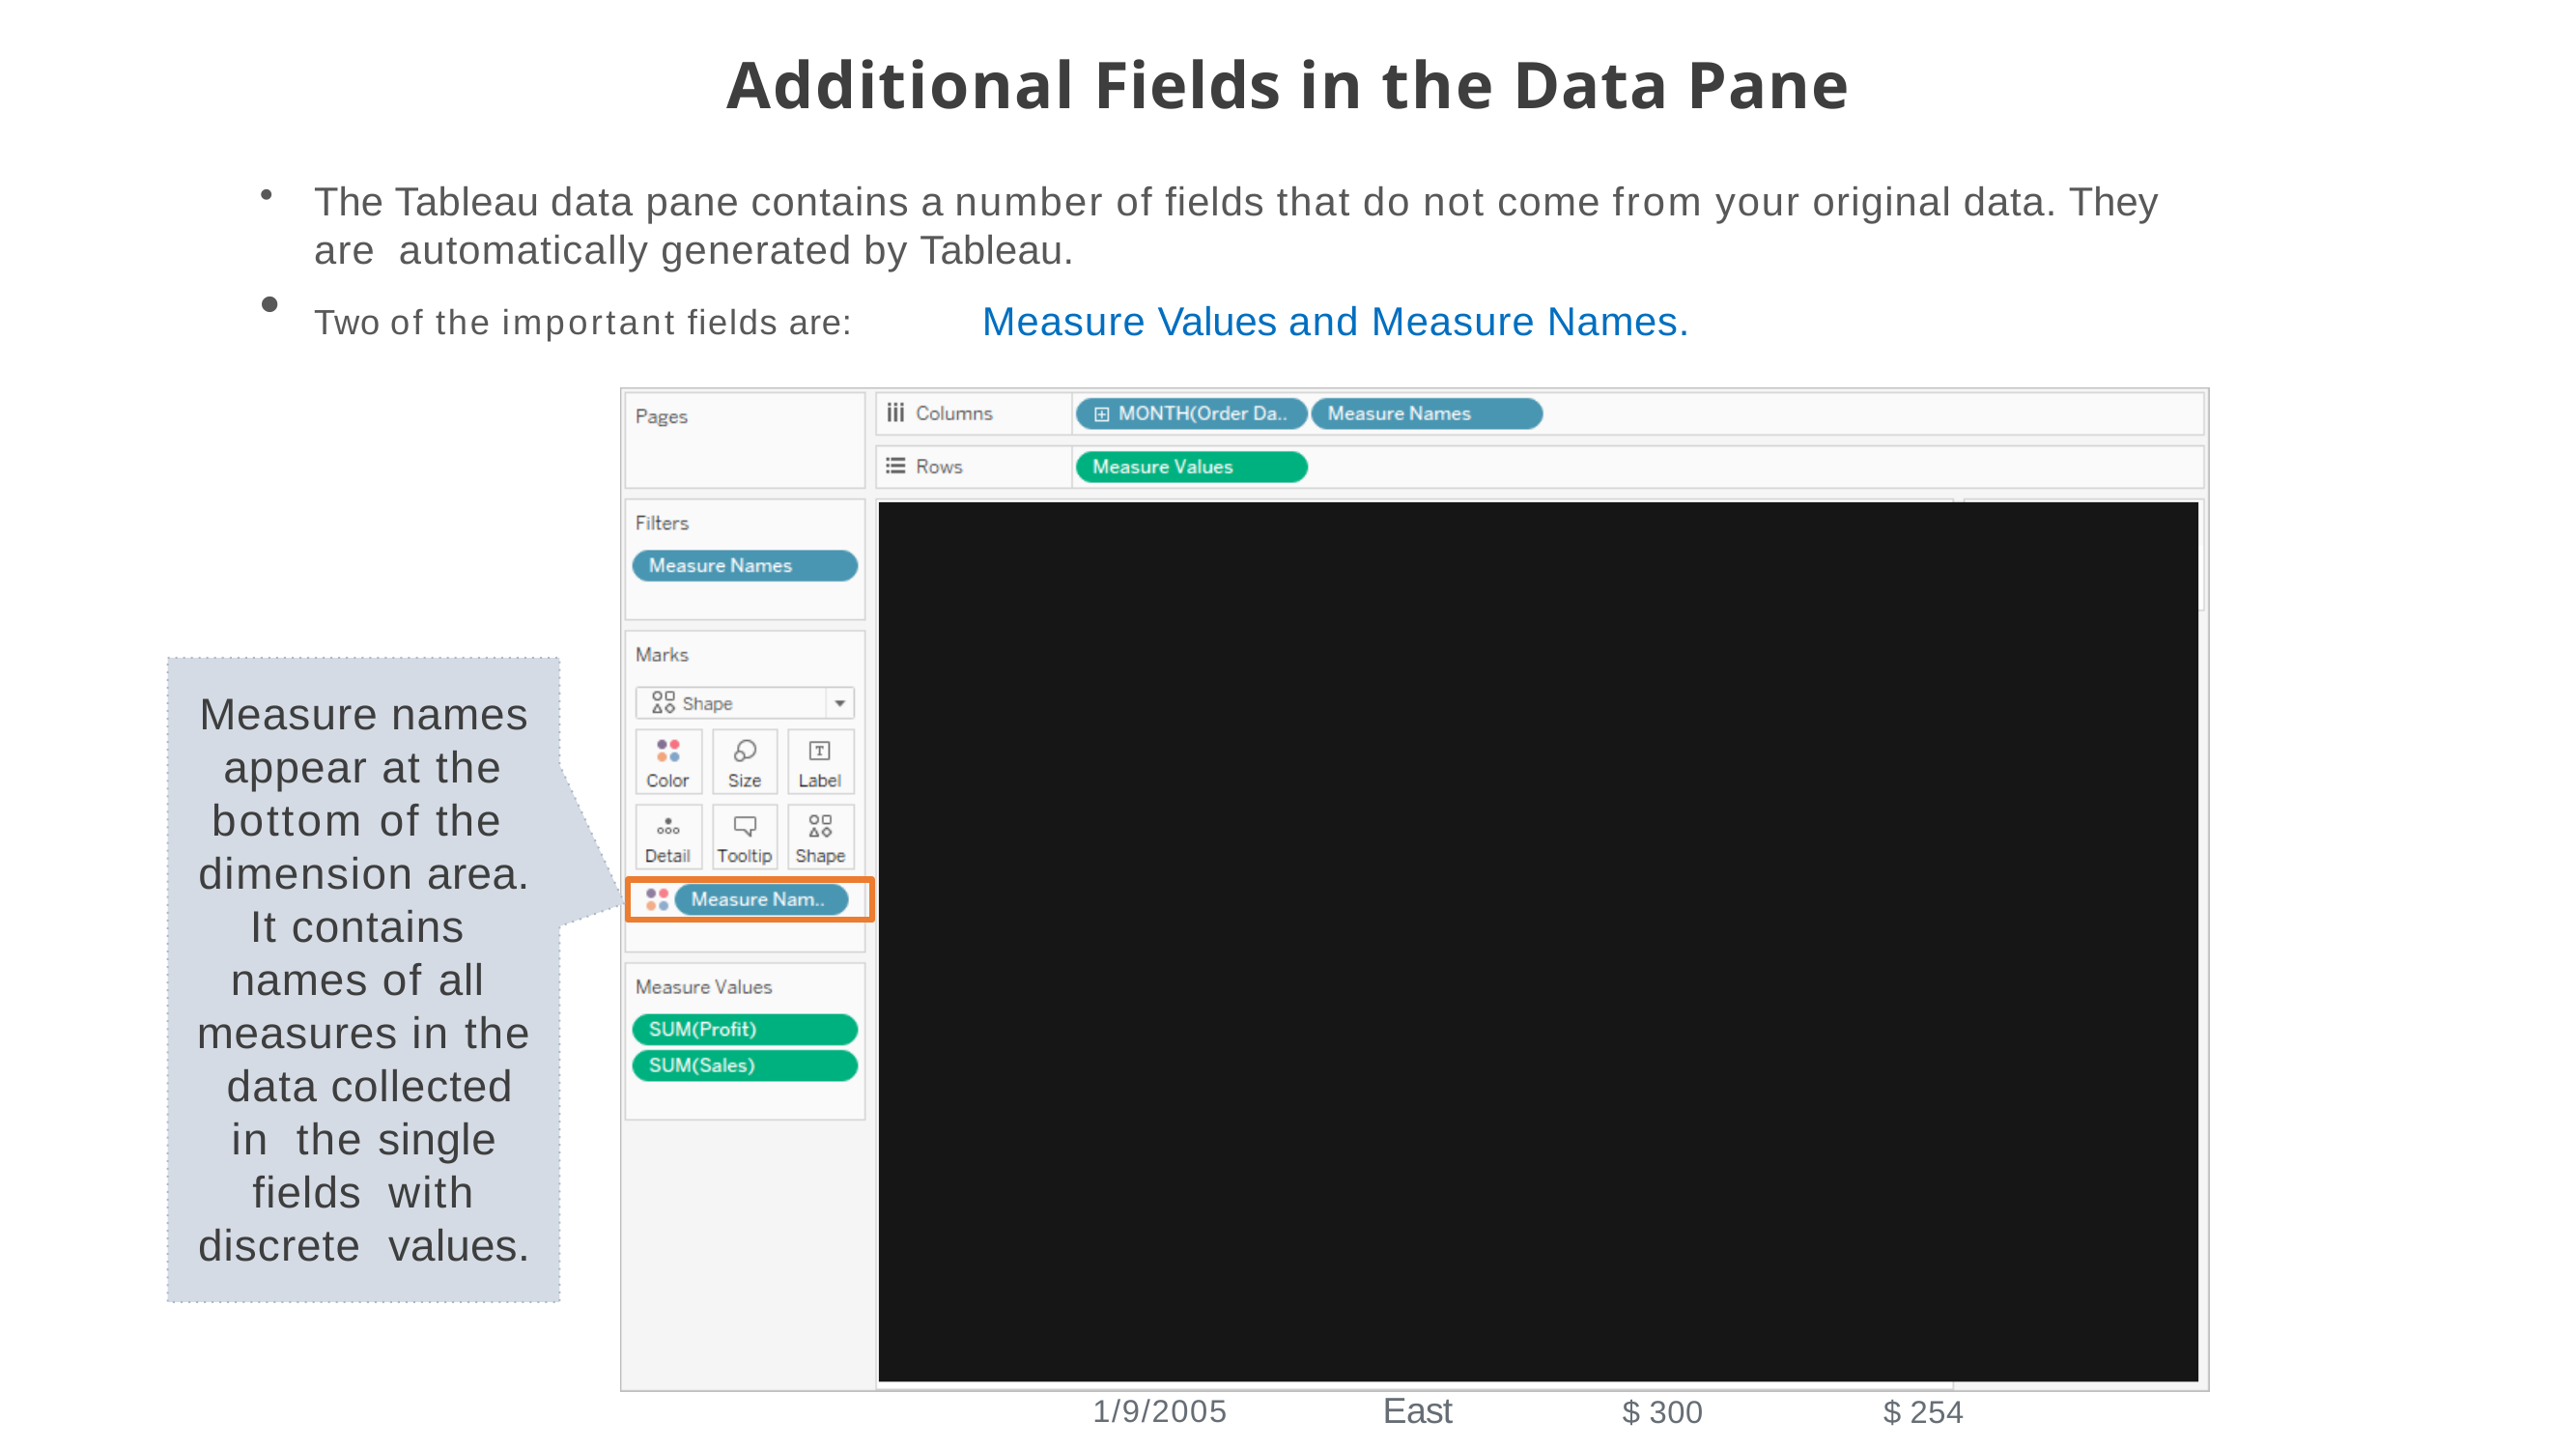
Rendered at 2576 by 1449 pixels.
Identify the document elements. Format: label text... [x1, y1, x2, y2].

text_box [75, 387, 2489, 1436]
text_box The Tableau data pane contains a number of fields that do not come from your original data. They are automatically generated by Tableau. Two of the important fields are: Measure Values and Measure Names. [257, 173, 2227, 348]
title Additional Fields in the Data Pane [724, 42, 1852, 173]
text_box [166, 501, 2199, 1382]
